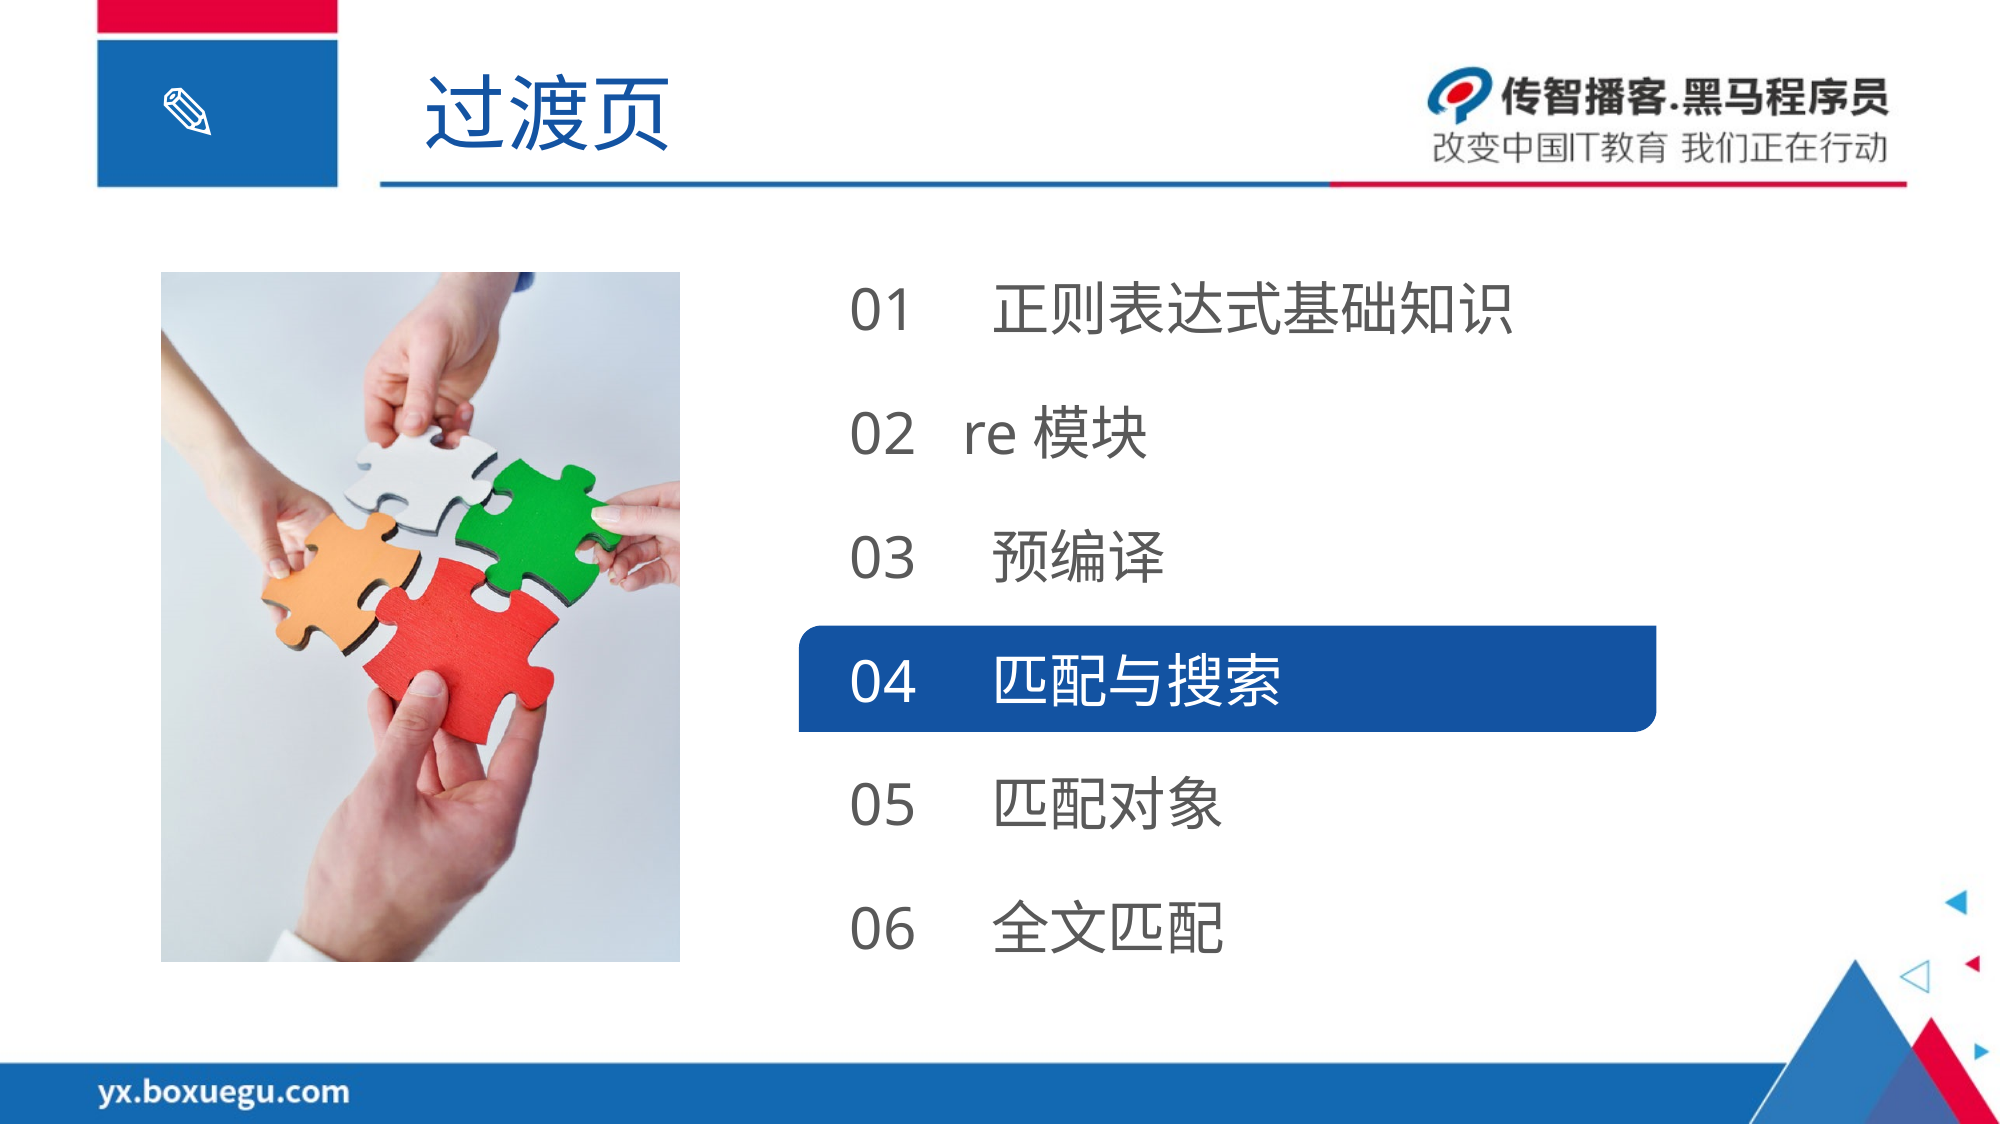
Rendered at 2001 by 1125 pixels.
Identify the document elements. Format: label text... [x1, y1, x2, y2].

text_box 04 匹配与搜索 [849, 643, 1657, 714]
text_box 02 re模块 [849, 395, 1657, 467]
text_box 过渡页 [409, 53, 899, 169]
text_box [797, 624, 1658, 733]
text_box 05 匹配对象 [849, 767, 1657, 838]
text_box 01 正则表达式基础知识 [849, 272, 1657, 343]
text_box 03 预编译 [849, 519, 1657, 590]
picture [0, 0, 2000, 1124]
text_box 06 全文匹配 [849, 891, 1657, 962]
